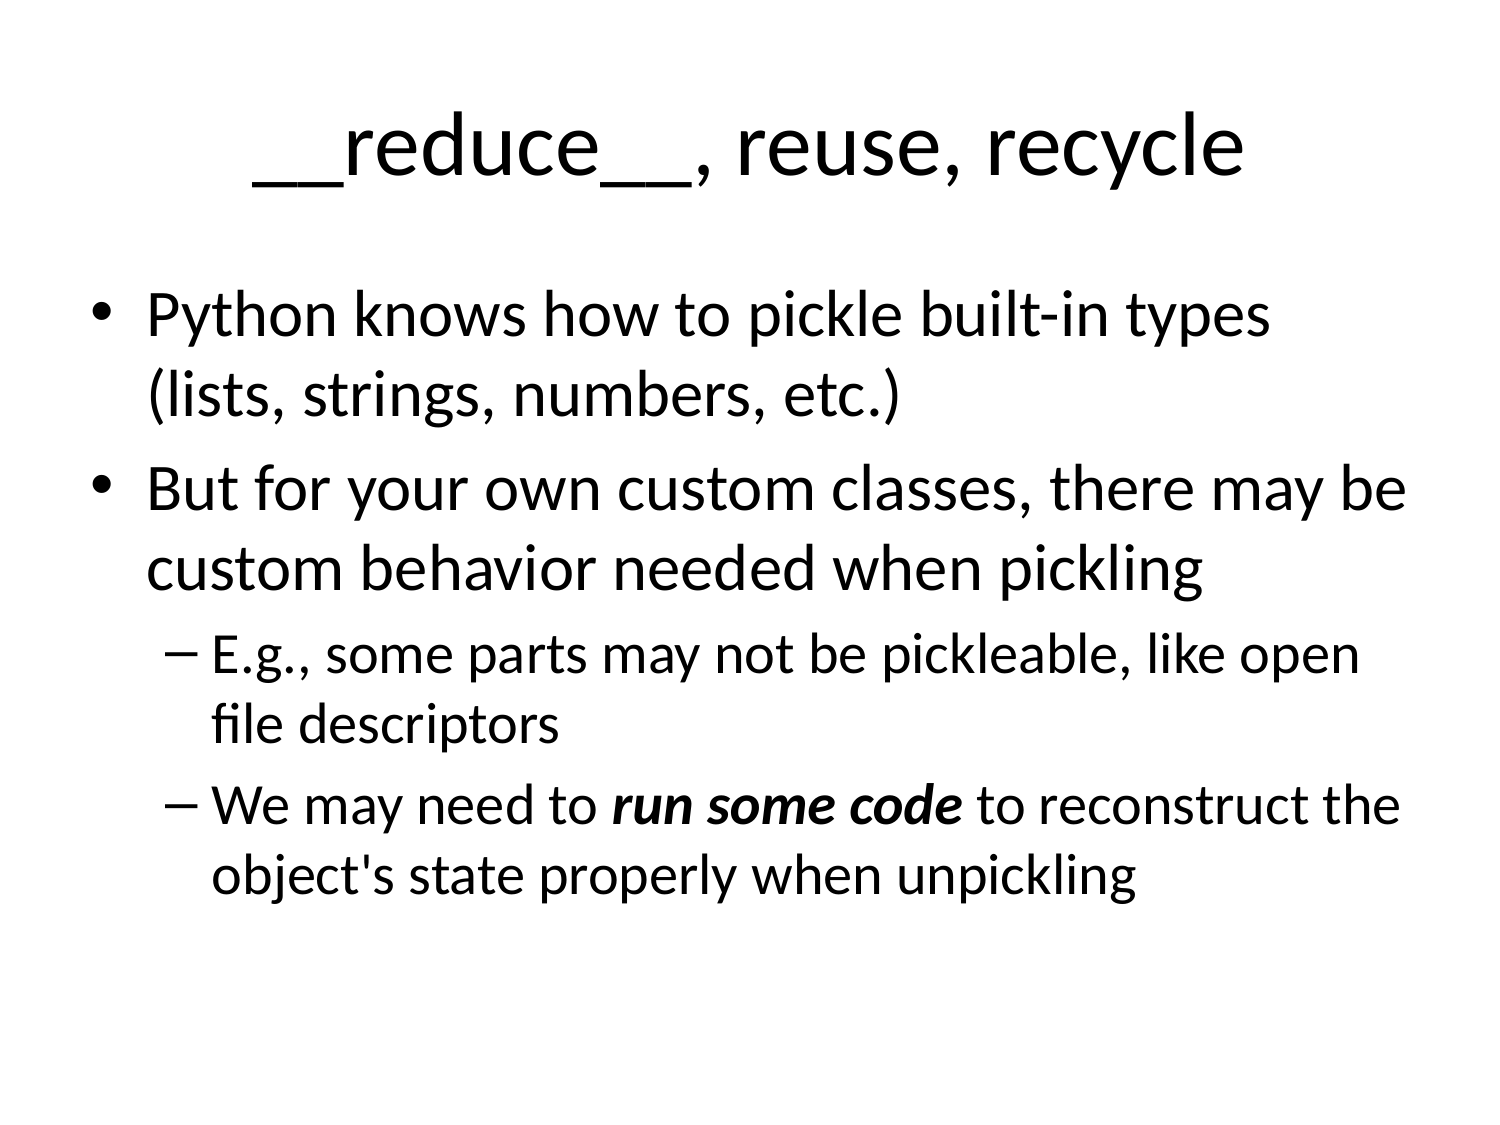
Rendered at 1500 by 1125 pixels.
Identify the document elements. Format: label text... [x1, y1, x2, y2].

list Python knows how to pickle built-in types (lists, strings, numbers, etc.) But for your own custom classes, there may be custom behavior needed when pickling E.g., some parts may not be pickleable, like open file descriptors We may need to run some code to reconstruct the object's state properly when unpickling [75, 262, 1425, 1005]
title __reduce__, reuse, recycle [75, 45, 1425, 233]
